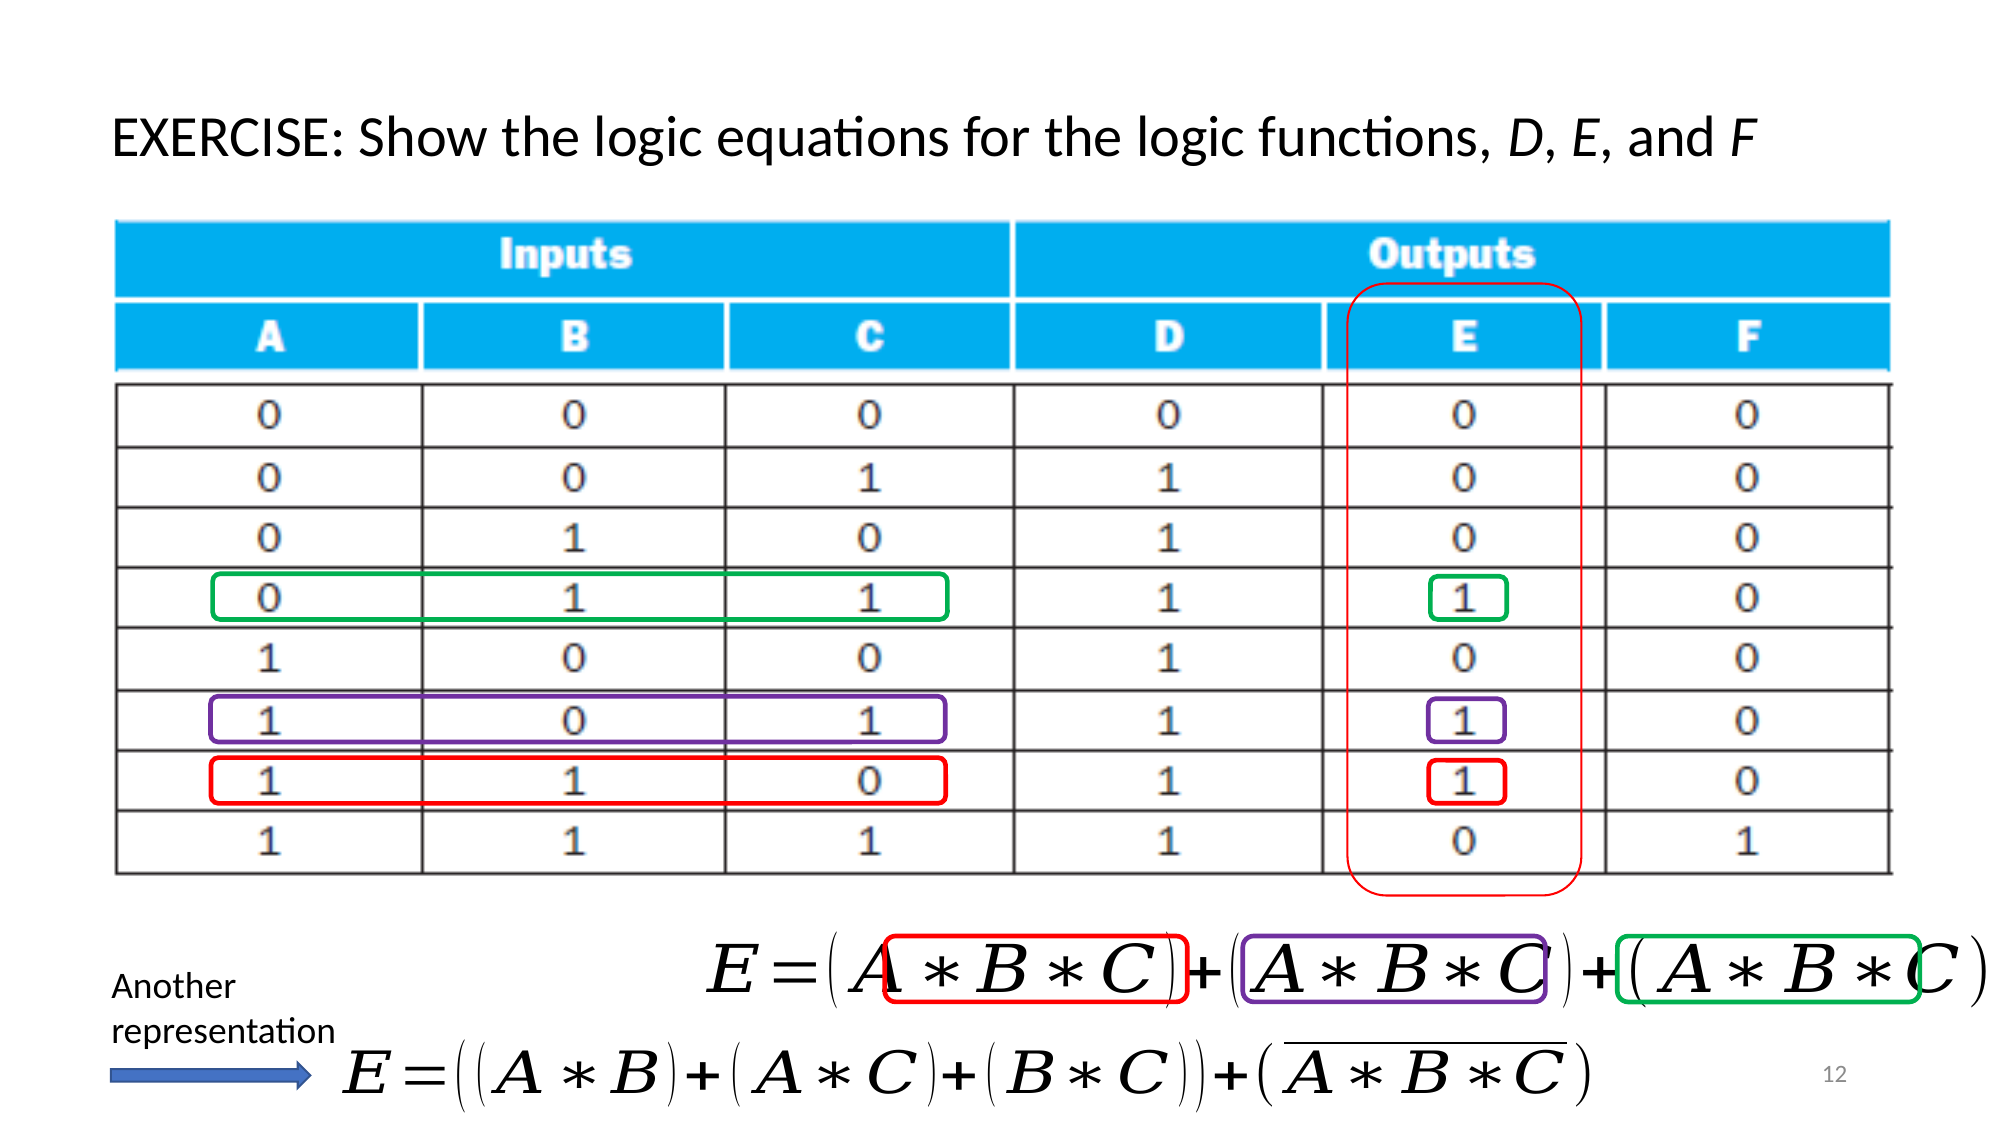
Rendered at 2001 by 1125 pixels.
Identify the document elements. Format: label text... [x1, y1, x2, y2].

slide_number 12 [1412, 1042, 1863, 1103]
picture [96, 198, 1914, 896]
text_box EXERCISE: Show the logic equations for the logic functions, D, E, and F [96, 90, 1839, 176]
text_box [109, 1060, 312, 1091]
text_box [1241, 934, 1547, 1003]
text_box [1616, 935, 1921, 1004]
text_box [883, 934, 1189, 1003]
text_box Another representation [96, 953, 366, 1059]
